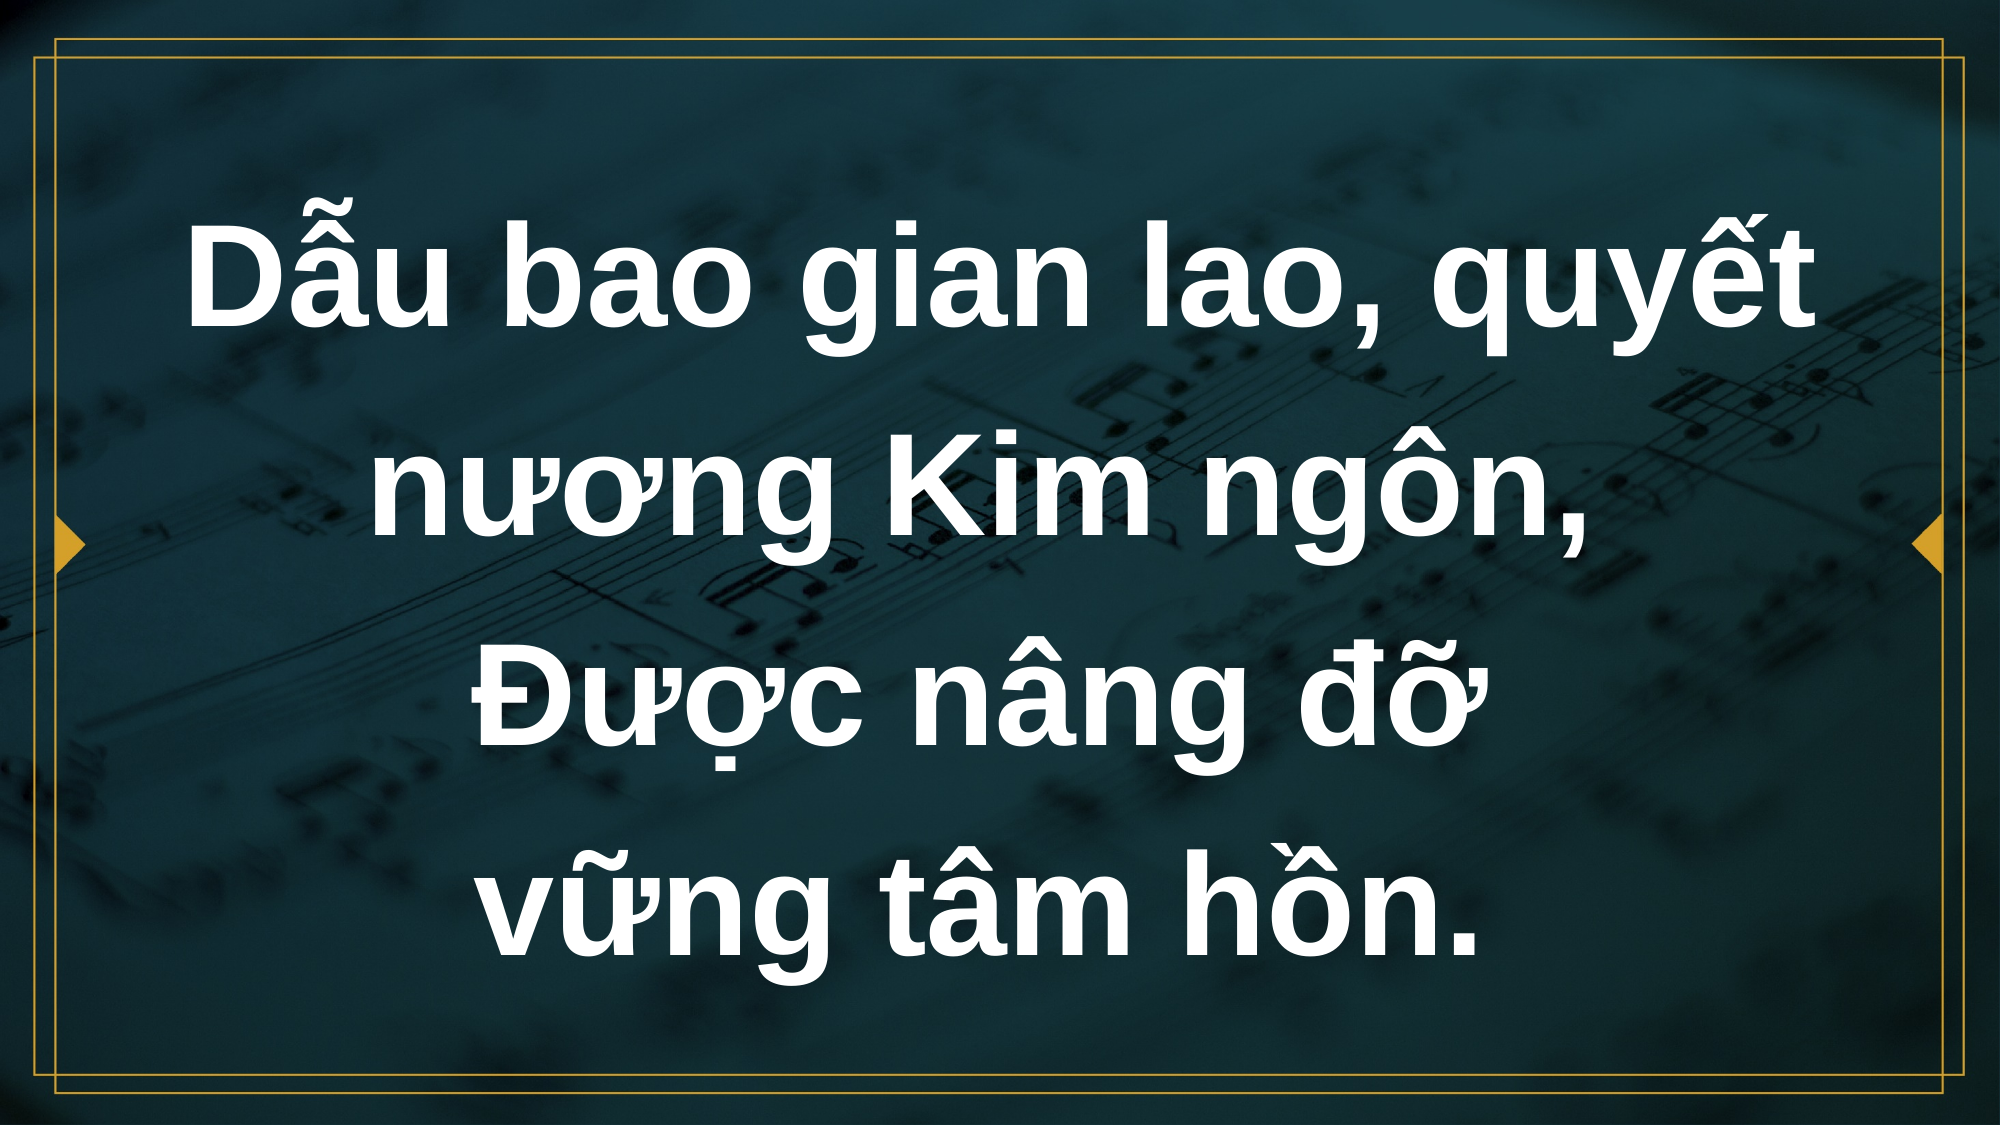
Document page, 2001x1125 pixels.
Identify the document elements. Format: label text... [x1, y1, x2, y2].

picture [0, 0, 2000, 1125]
title Dẫu bao gian lao, quyết nương Kim ngôn, Được nâng đỡ vững tâm hồn. [55, 53, 1945, 1077]
